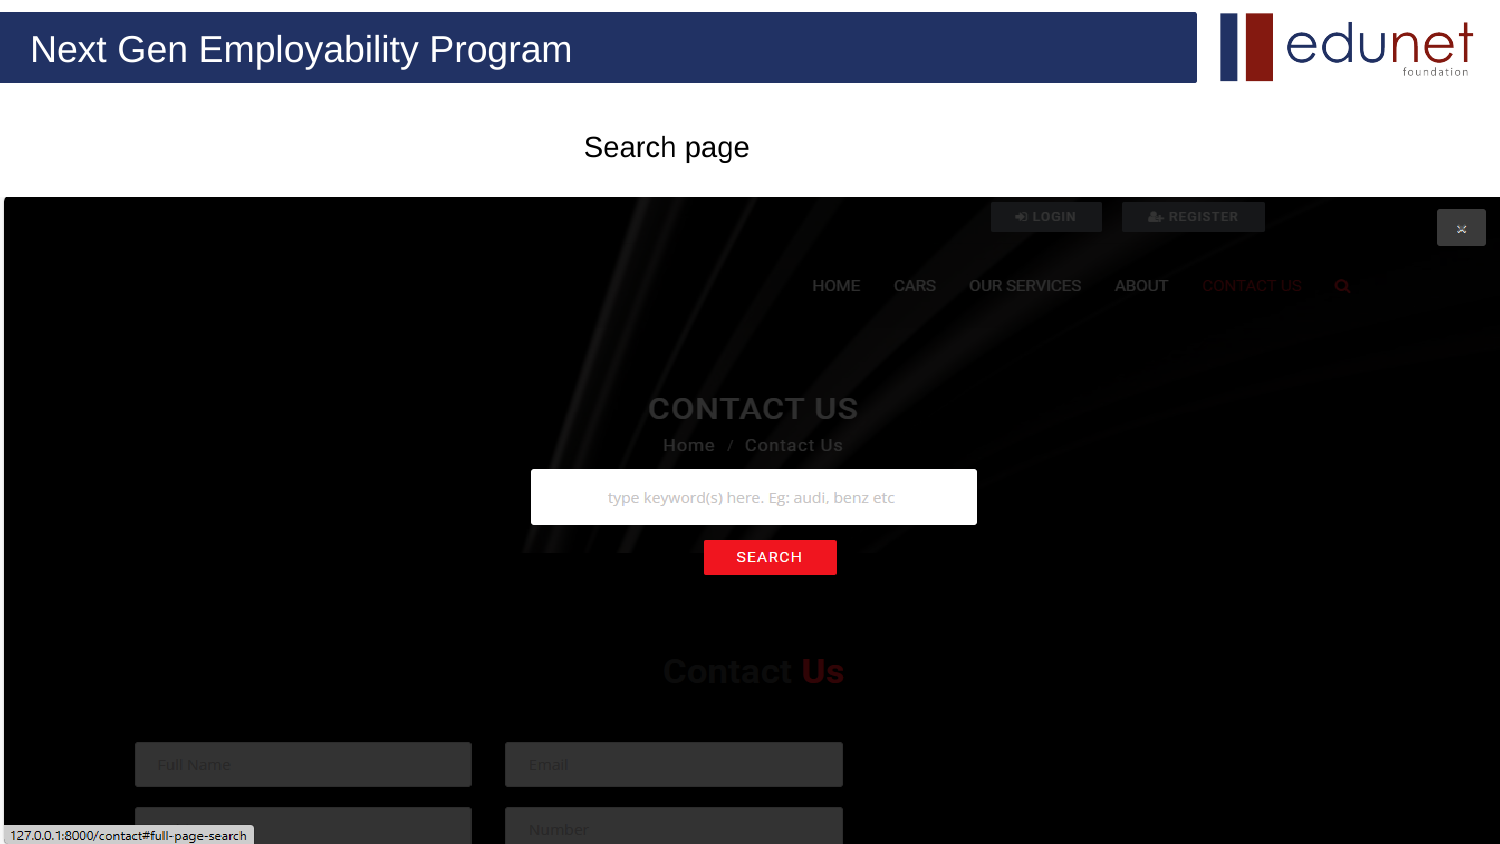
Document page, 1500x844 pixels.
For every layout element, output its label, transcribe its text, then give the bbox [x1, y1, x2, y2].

picture [1279, 14, 1482, 63]
title Search page [583, 63, 1500, 196]
picture [0, 197, 1500, 844]
